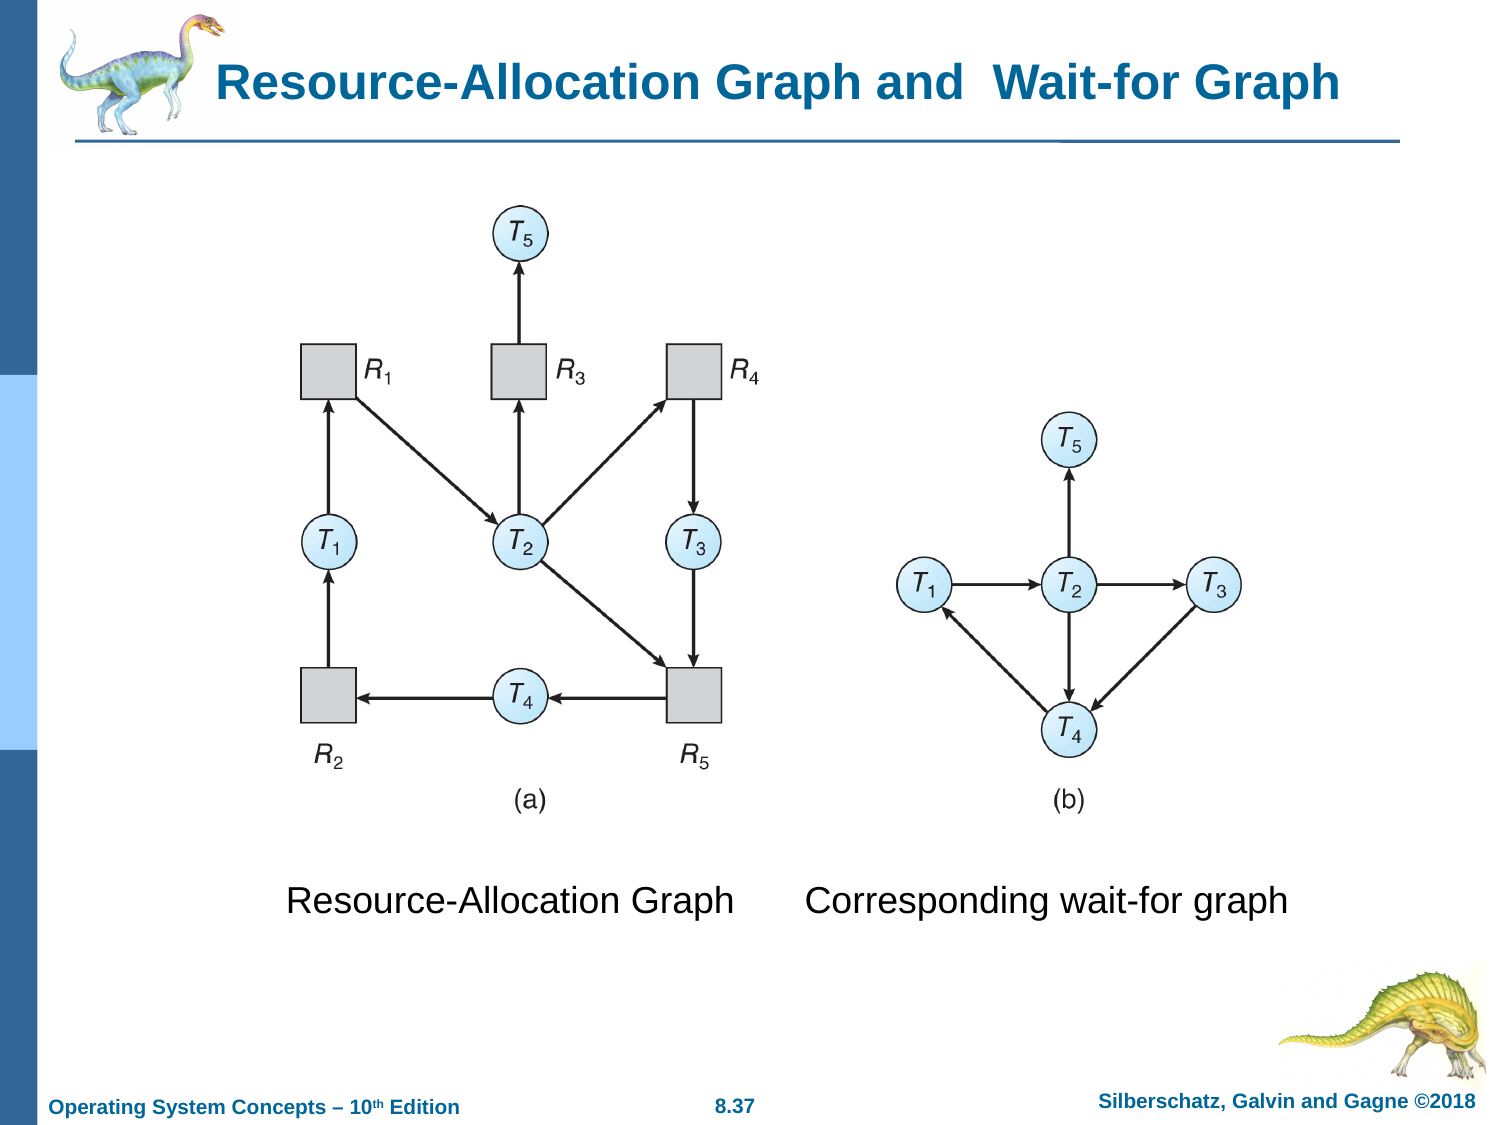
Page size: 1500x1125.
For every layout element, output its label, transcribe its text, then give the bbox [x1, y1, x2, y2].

picture [299, 205, 1243, 814]
text_box Resource-Allocation Graph [271, 868, 750, 929]
title Resource-Allocation Graph and Wait-for Graph [132, 22, 1425, 118]
text_box Corresponding wait-for graph [789, 868, 1304, 929]
picture [1275, 959, 1486, 1090]
picture [46, 0, 243, 149]
